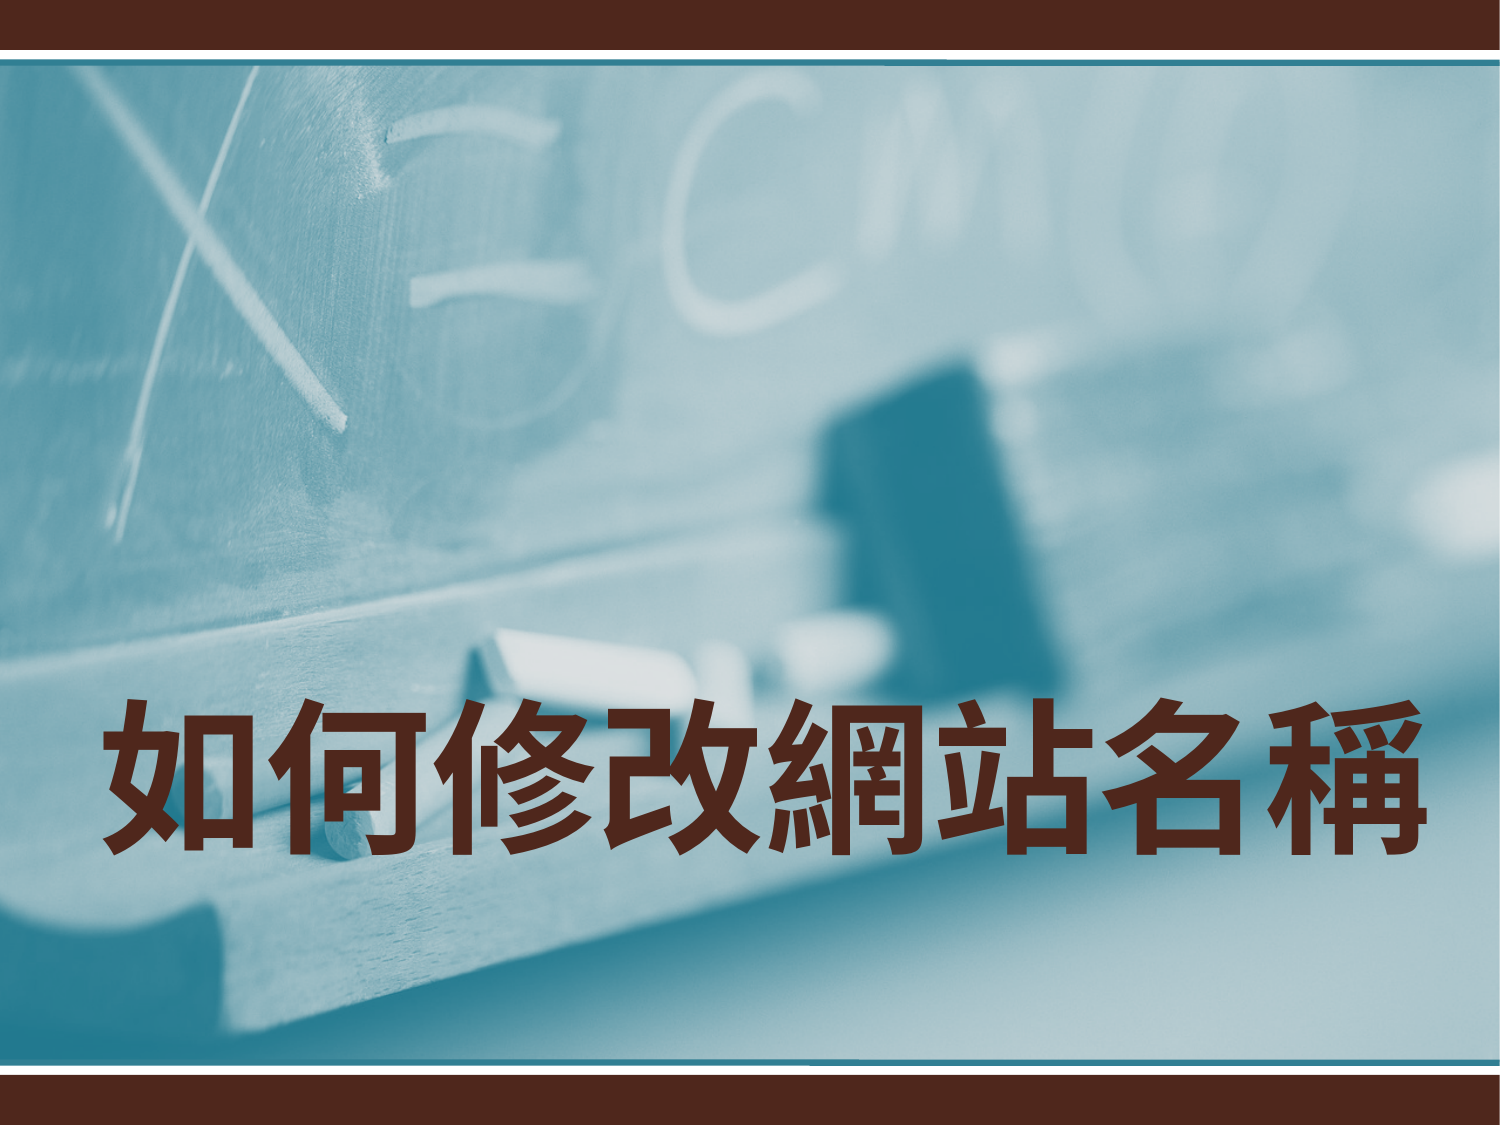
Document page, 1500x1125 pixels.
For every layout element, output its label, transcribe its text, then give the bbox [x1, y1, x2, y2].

subtitle 如何修改網站名稱 [29, 172, 1500, 882]
